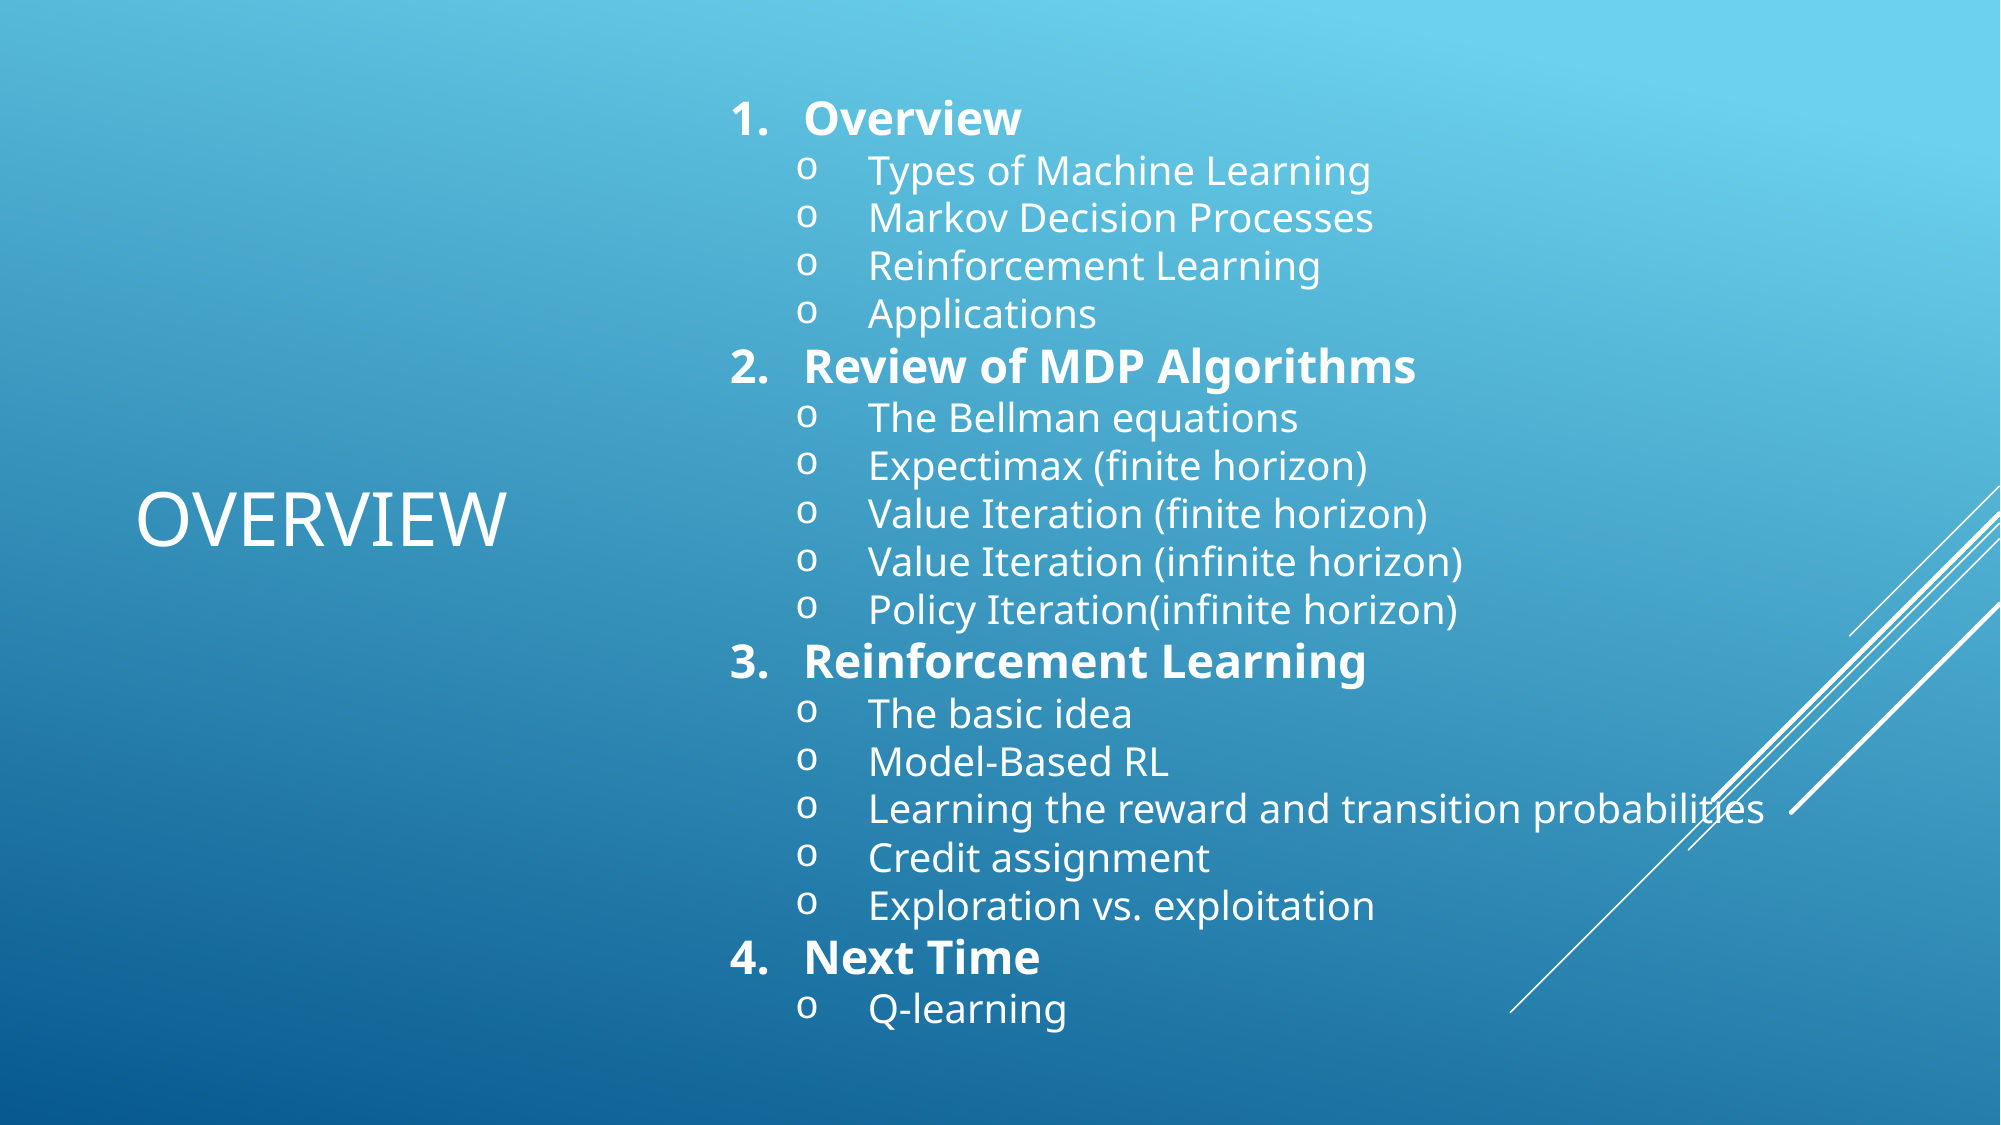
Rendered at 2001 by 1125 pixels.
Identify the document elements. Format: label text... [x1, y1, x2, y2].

text_box Overview Types of Machine Learning Markov Decision Processes Reinforcement Learning Applications Review of MDP Algorithms The Bellman equations Expectimax (finite horizon) Value Iteration (finite horizon) Value Iteration (infinite horizon) Policy Iteration(infinite horizon) Reinforcement Learning The basic idea Model-Based RL Learning the reward and transition probabilities Credit assignment Exploration vs. exploitation Next Time Q-learning [715, 81, 1803, 1044]
title Overview [103, 115, 540, 918]
